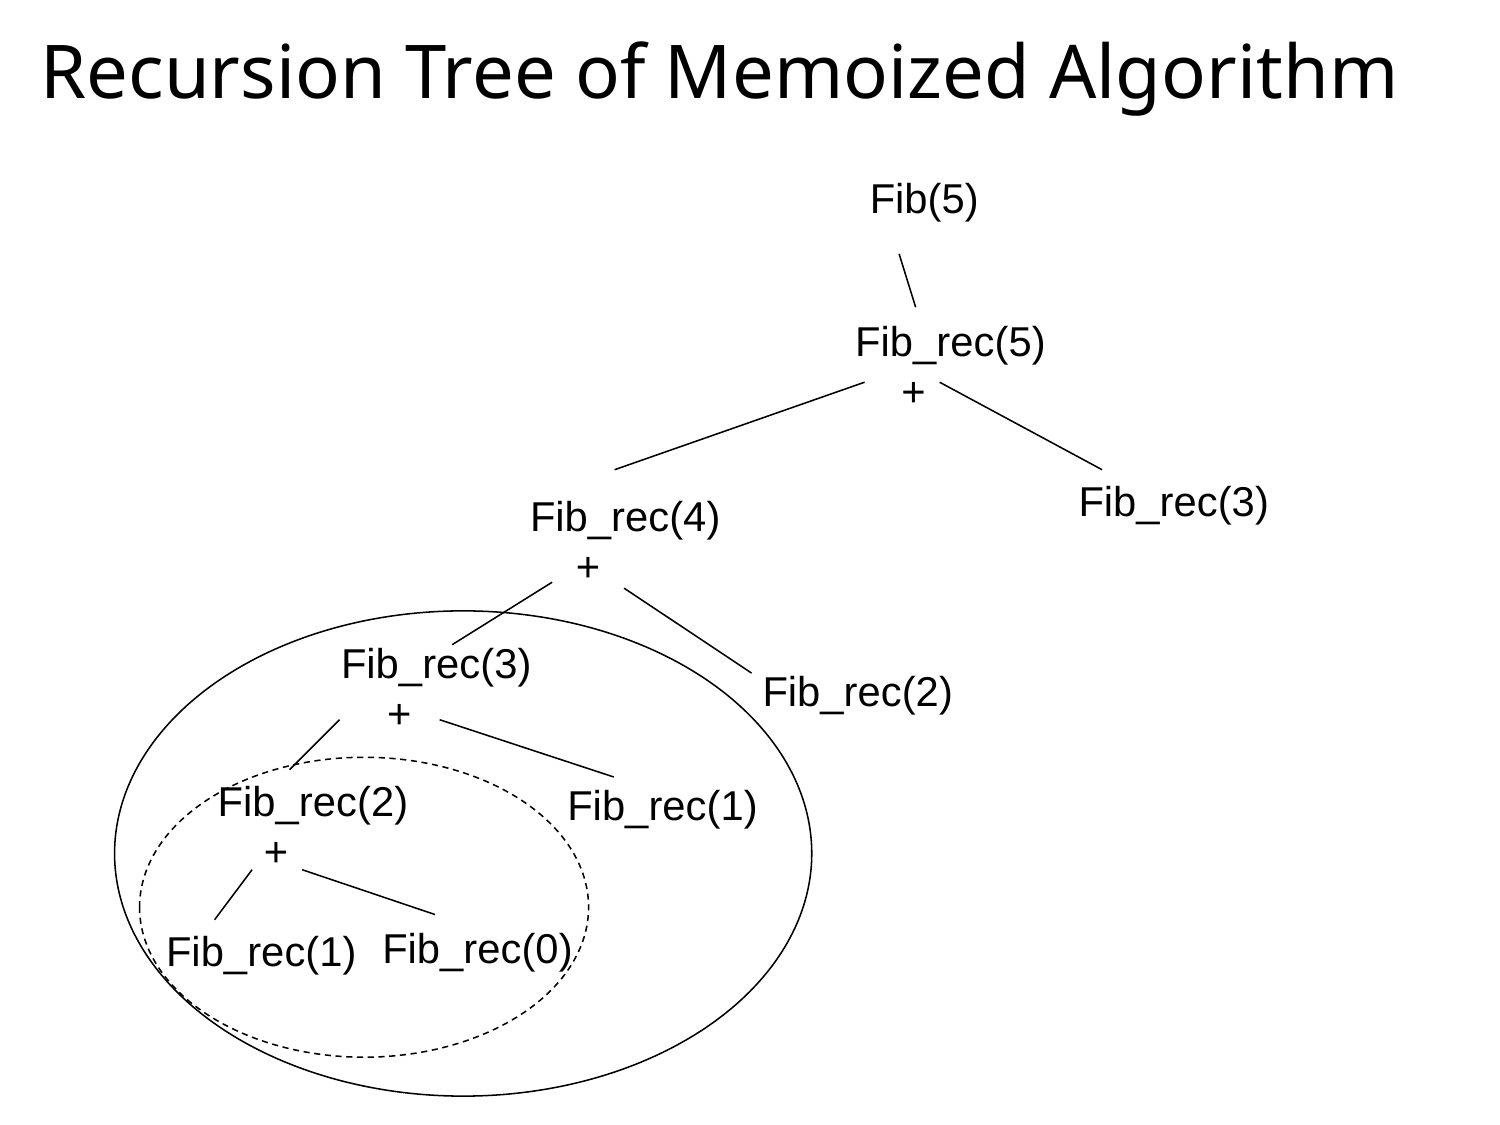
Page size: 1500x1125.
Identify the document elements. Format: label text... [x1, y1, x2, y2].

text_box Fib_rec(2) [747, 657, 969, 772]
text_box Fib_rec(4) + [515, 482, 736, 597]
title Recursion Tree of Memoized Algorithm [25, 26, 1469, 138]
text_box Fib_rec(1) [151, 963, 225, 1032]
text_box [114, 610, 812, 1097]
text_box Fib_rec(3) [1063, 467, 1285, 532]
text_box Fib_rec(5) + [840, 307, 1061, 422]
text_box Fib(5) [855, 164, 994, 230]
